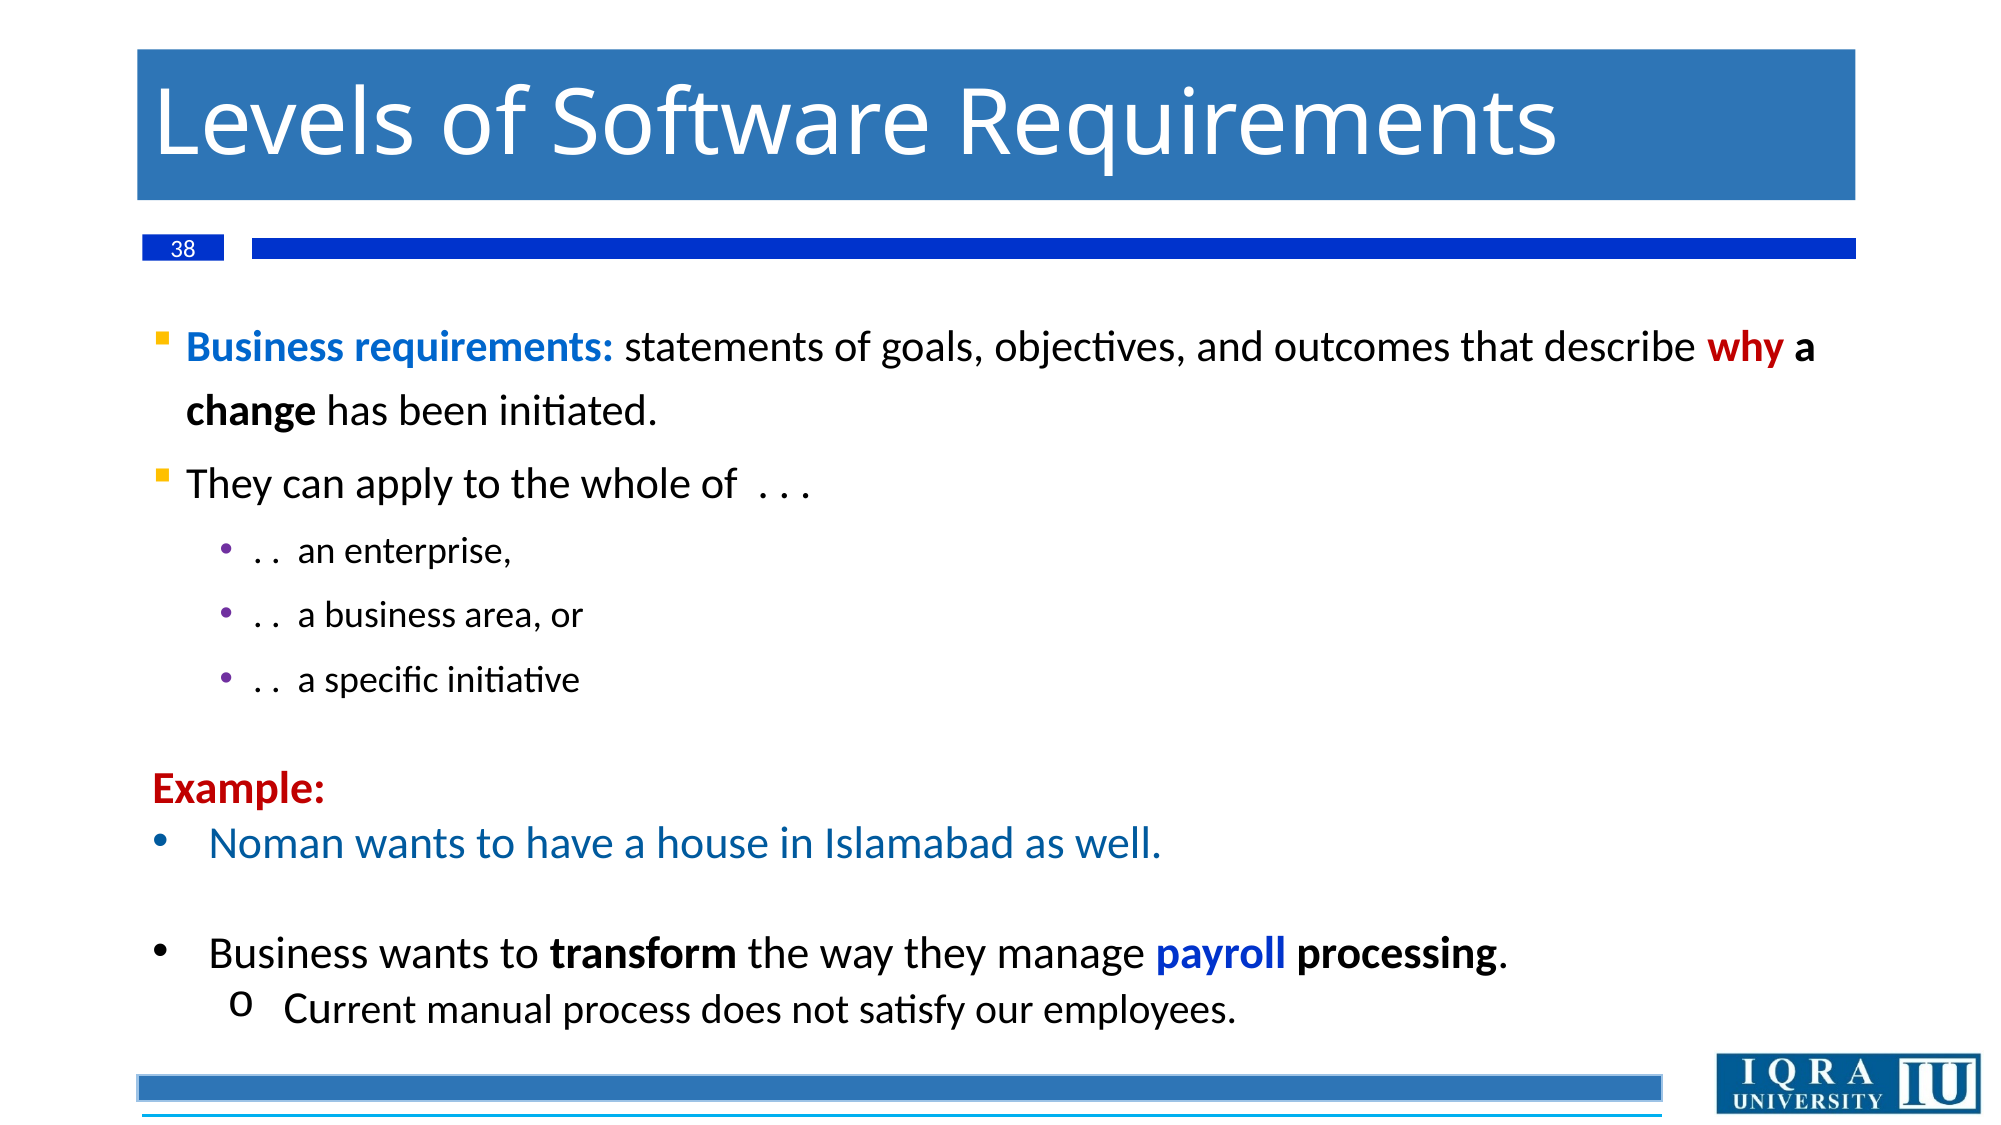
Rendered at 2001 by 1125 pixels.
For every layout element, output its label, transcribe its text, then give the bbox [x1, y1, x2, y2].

picture [1714, 1050, 1984, 1117]
slide_number 38 [142, 234, 224, 261]
list Business requirements: statements of goals, objectives, and outcomes that describe why a change has been initiated. They can apply to the whole of . . . . . an enterprise, . . a business area, or . . a specific initiative [137, 299, 1833, 712]
title Levels of Software Requirements [137, 49, 1856, 201]
text_box Example: Noman wants to have a house in Islamabad as well. Business wants to transform the way they manage payroll processing. Current manual process does not satisfy our employees. [137, 750, 1856, 1040]
